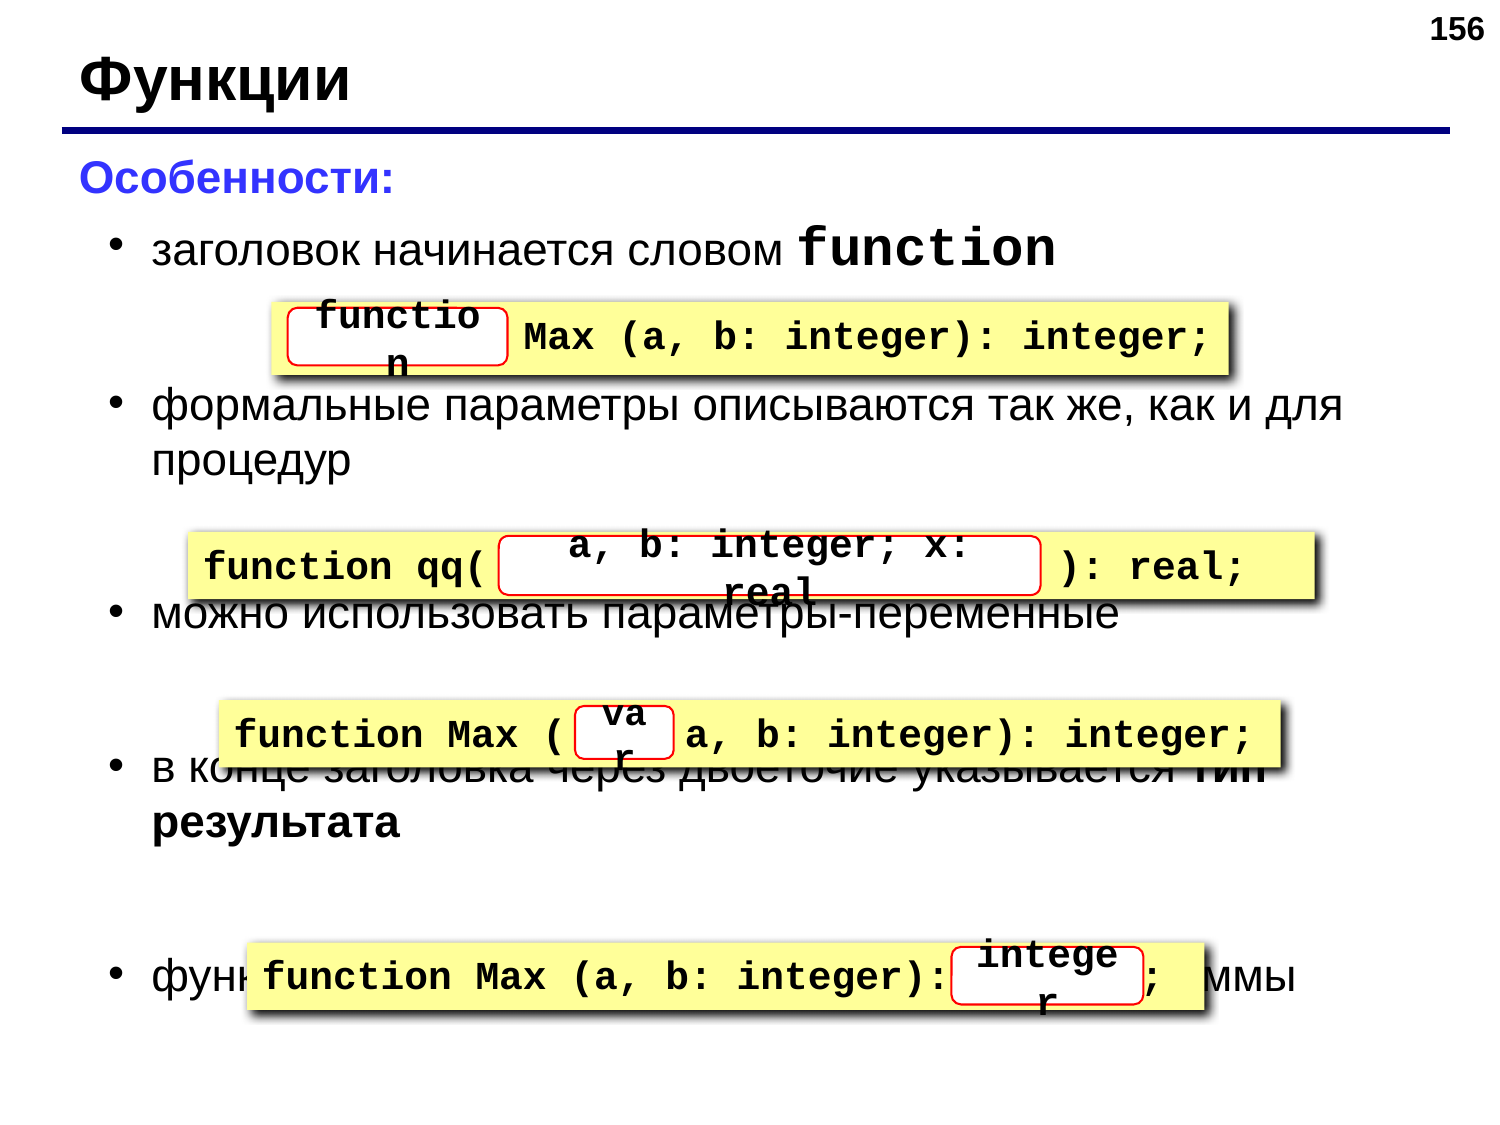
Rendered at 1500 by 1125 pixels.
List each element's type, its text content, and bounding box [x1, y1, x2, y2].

text_box Особенности: заголовок начинается словом function формальные параметры описываются так же, как и для процедур можно использовать параметры-переменные в конце заголовка через двоеточие указывается тип результата функции располагаются ВЫШЕ основной программы [63, 140, 1445, 1088]
text_box ‹#› [1149, 0, 1500, 79]
text_box Функции [64, 30, 1401, 122]
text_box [218, 699, 1281, 768]
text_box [187, 531, 1315, 600]
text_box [246, 942, 1205, 1011]
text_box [271, 301, 1229, 376]
